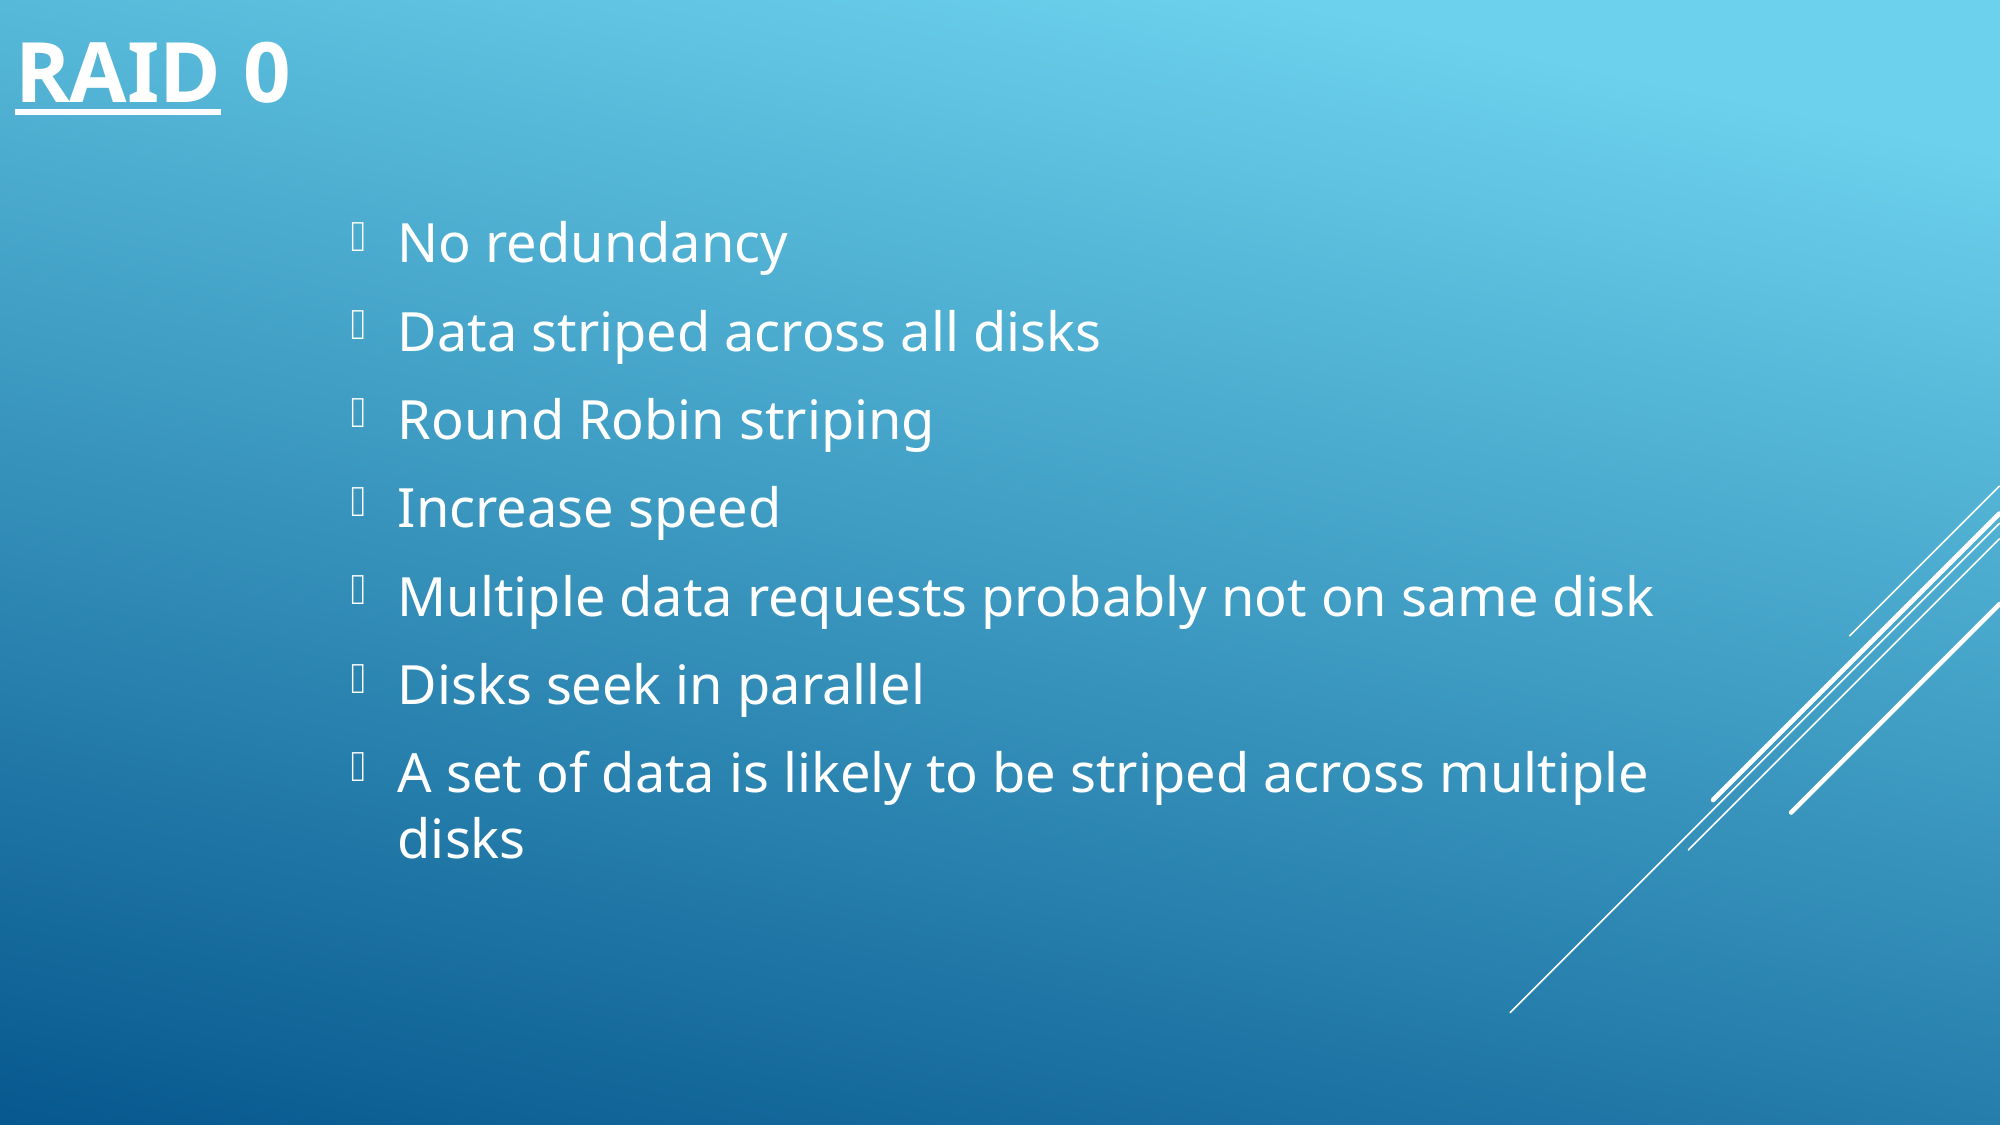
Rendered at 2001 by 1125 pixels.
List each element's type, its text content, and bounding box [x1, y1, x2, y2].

title RAID 0 [0, 0, 392, 139]
list No redundancy Data striped across all disks Round Robin striping Increase speed Multiple data requests probably not on same disk Disks seek in parallel A set of data is likely to be striped across multiple disks [335, 200, 1736, 896]
